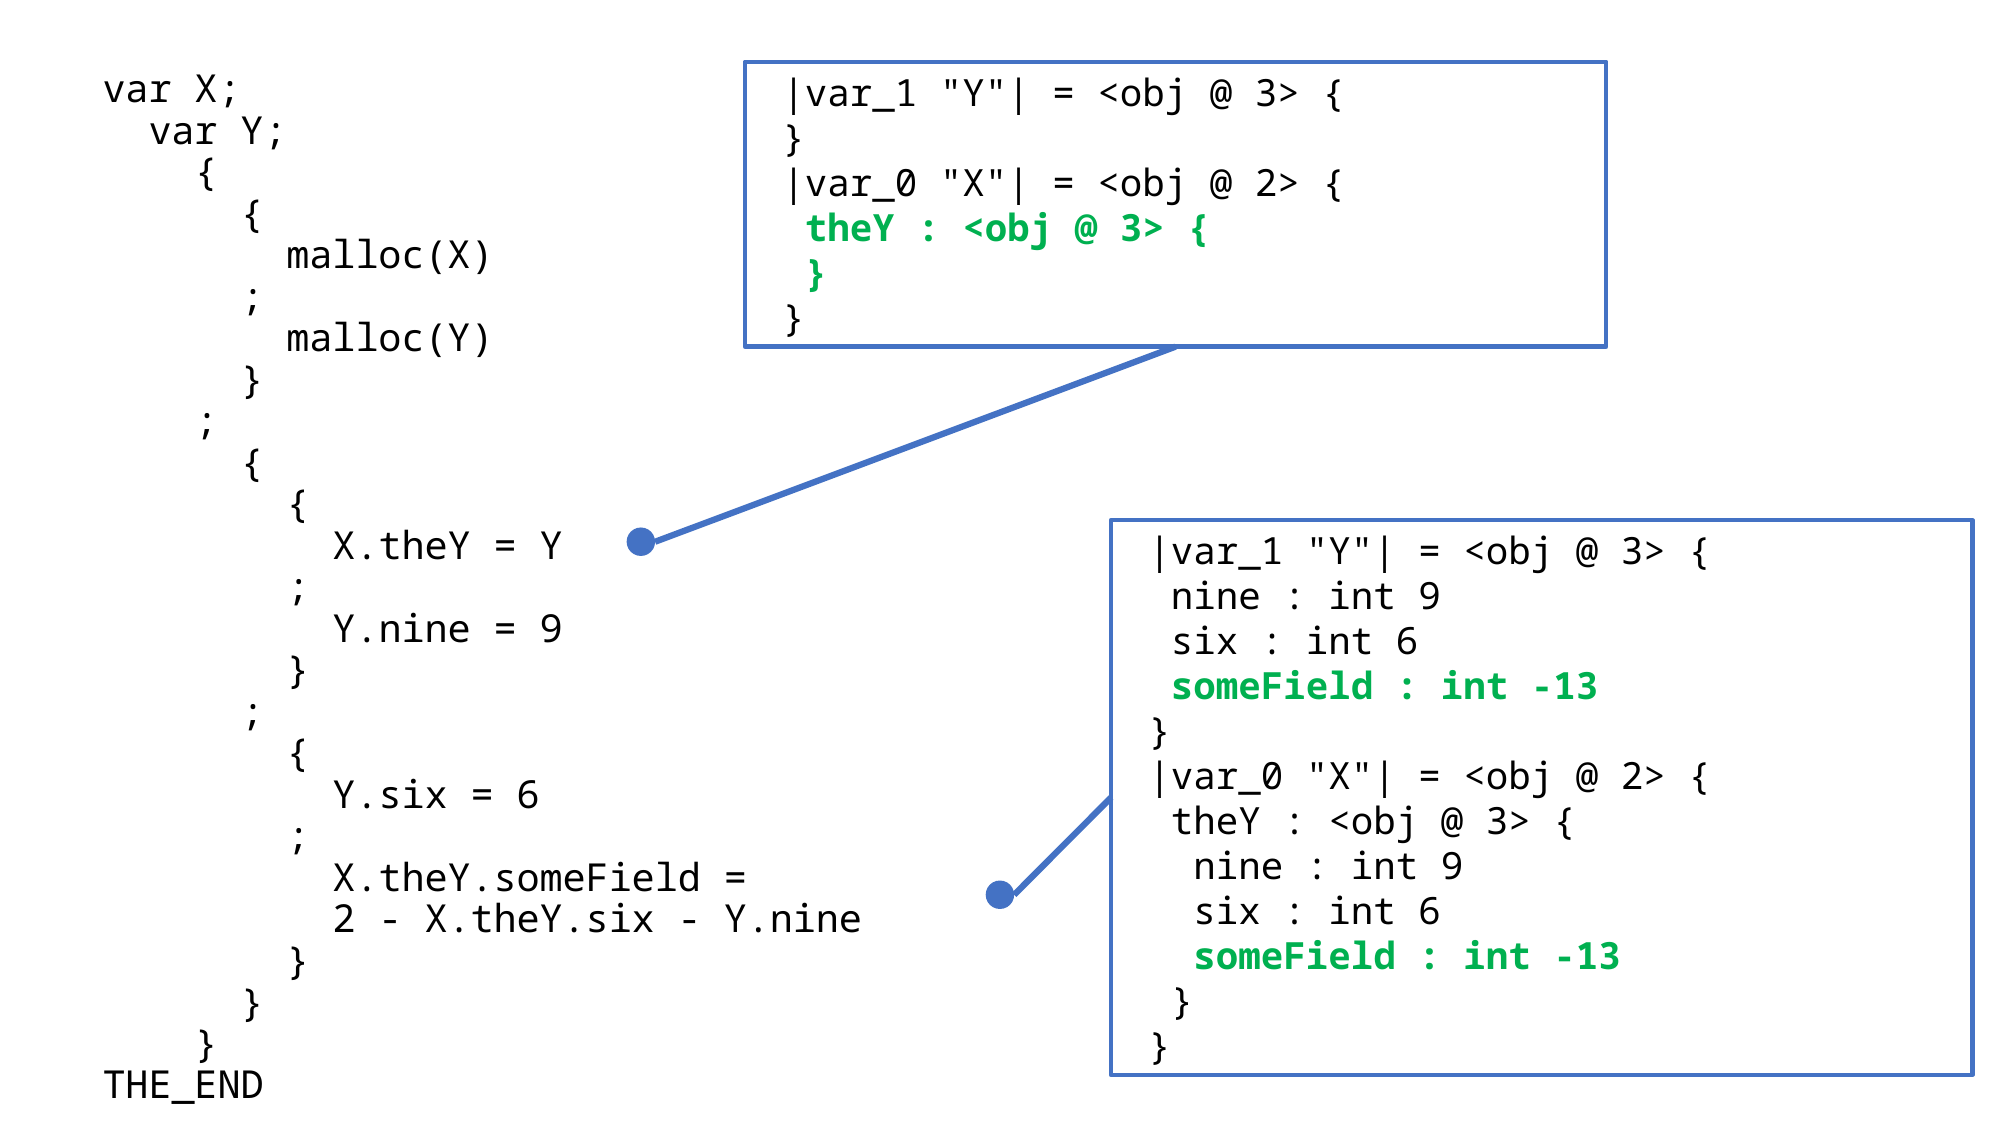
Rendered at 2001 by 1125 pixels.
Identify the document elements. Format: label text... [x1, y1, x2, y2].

text_box |var_1 "Y"| = <obj @ 3> { } |var_0 "X"| = <obj @ 2> { theY : <obj @ 3> { } } [744, 61, 1607, 347]
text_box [655, 349, 1176, 542]
text_box |var_1 "Y"| = <obj @ 3> { nine : int 9 six : int 6 someField : int -13 } |var_0 "X"| = <obj @ 2> { theY : <obj @ 3> { nine : int 9 six : int 6 someField : int -13 } } [1111, 520, 1973, 1075]
text_box [625, 526, 657, 557]
text_box [984, 879, 1016, 911]
list var X; var Y; { { malloc(X) ; malloc(Y) } ; { { X.theY = Y ; Y.nine = 9 } ; { Y.six = 6 ; X.theY.someField = 2 - X.theY.six - Y.nine } } } THE_END [87, 61, 1894, 1120]
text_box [1014, 800, 1111, 895]
